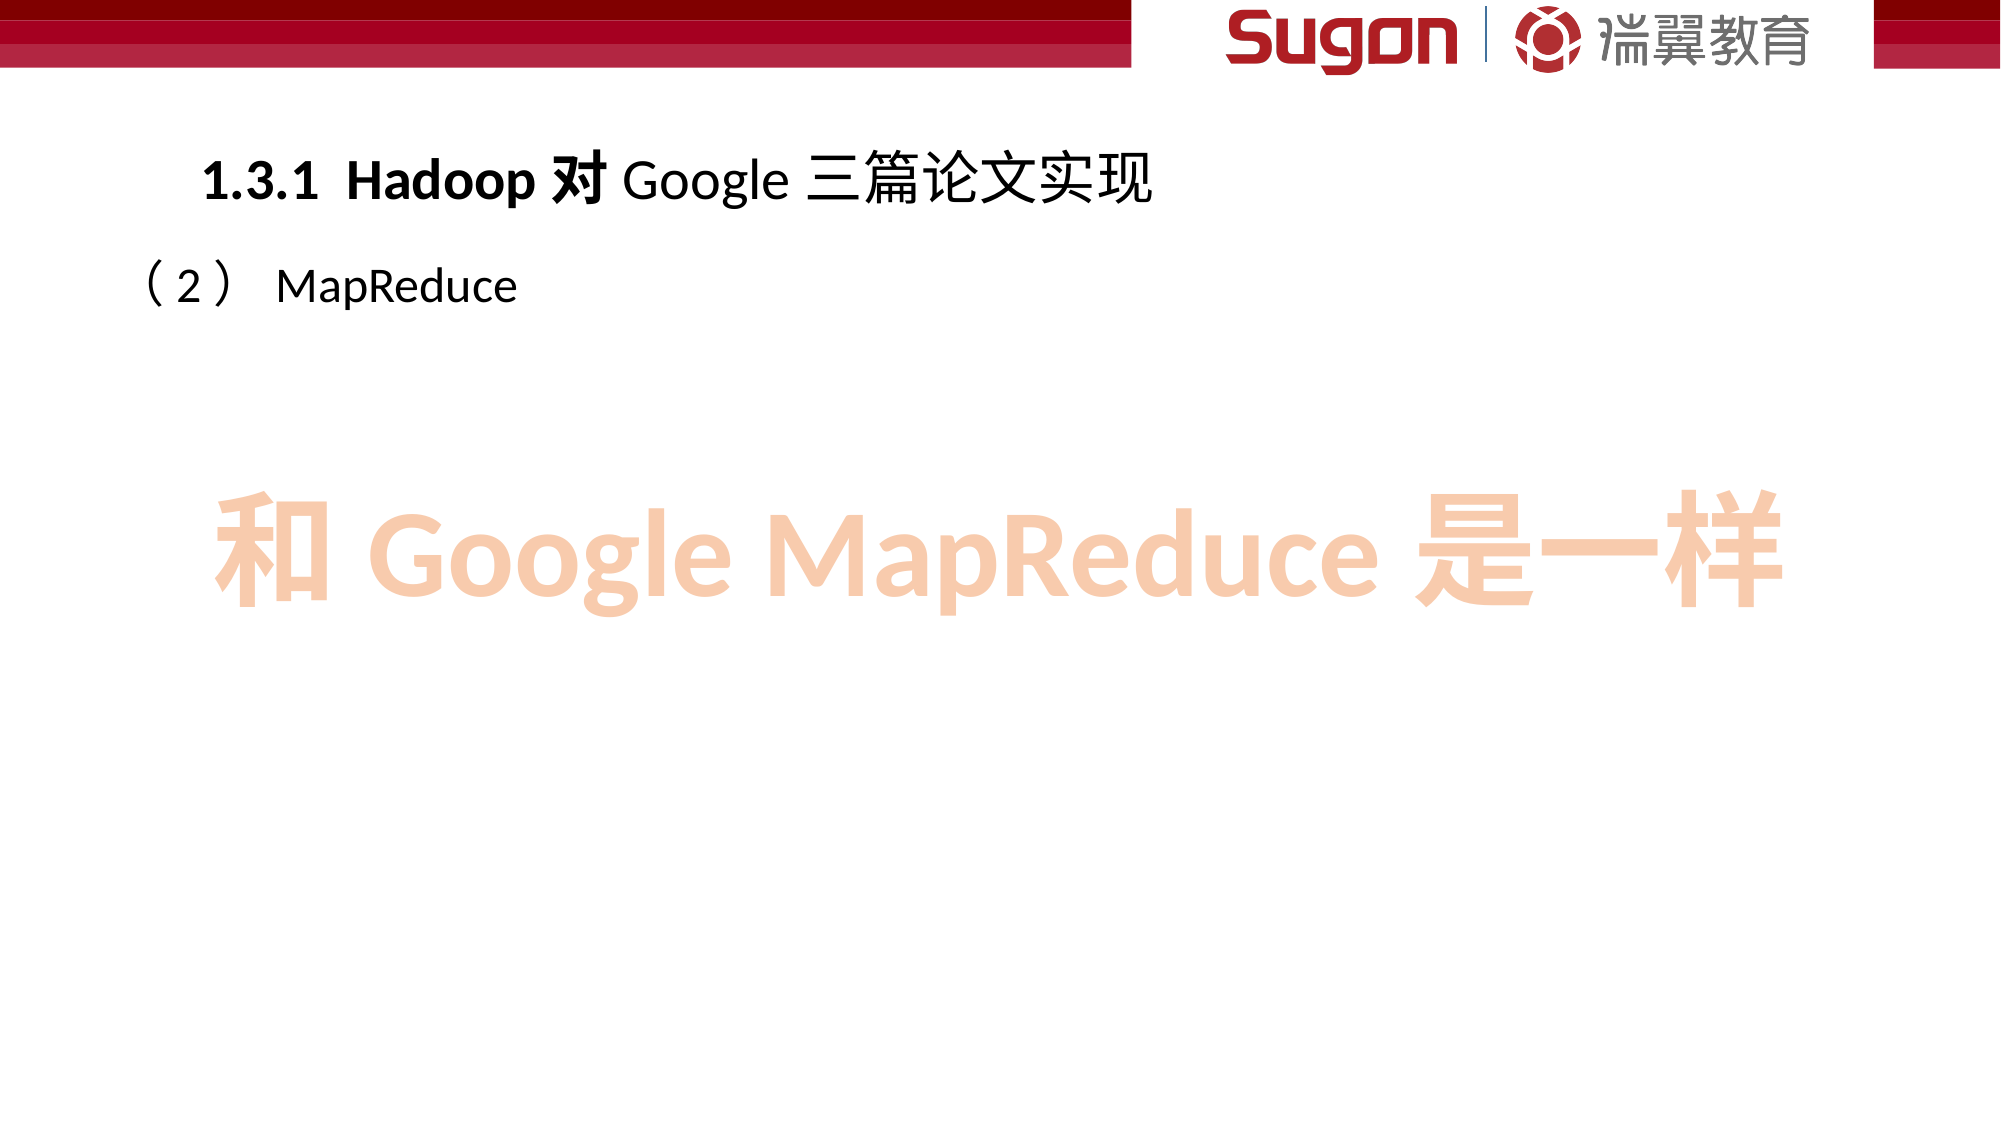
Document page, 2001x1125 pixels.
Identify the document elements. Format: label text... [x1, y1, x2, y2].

text_box 和Google MapReduce是一样 [198, 464, 1802, 629]
picture [1515, 6, 1809, 73]
text_box 1.3.1 Hadoop对Google三篇论文实现 [185, 133, 1371, 219]
text_box （2）MapReduce [99, 244, 1599, 320]
picture [1194, 0, 1484, 102]
